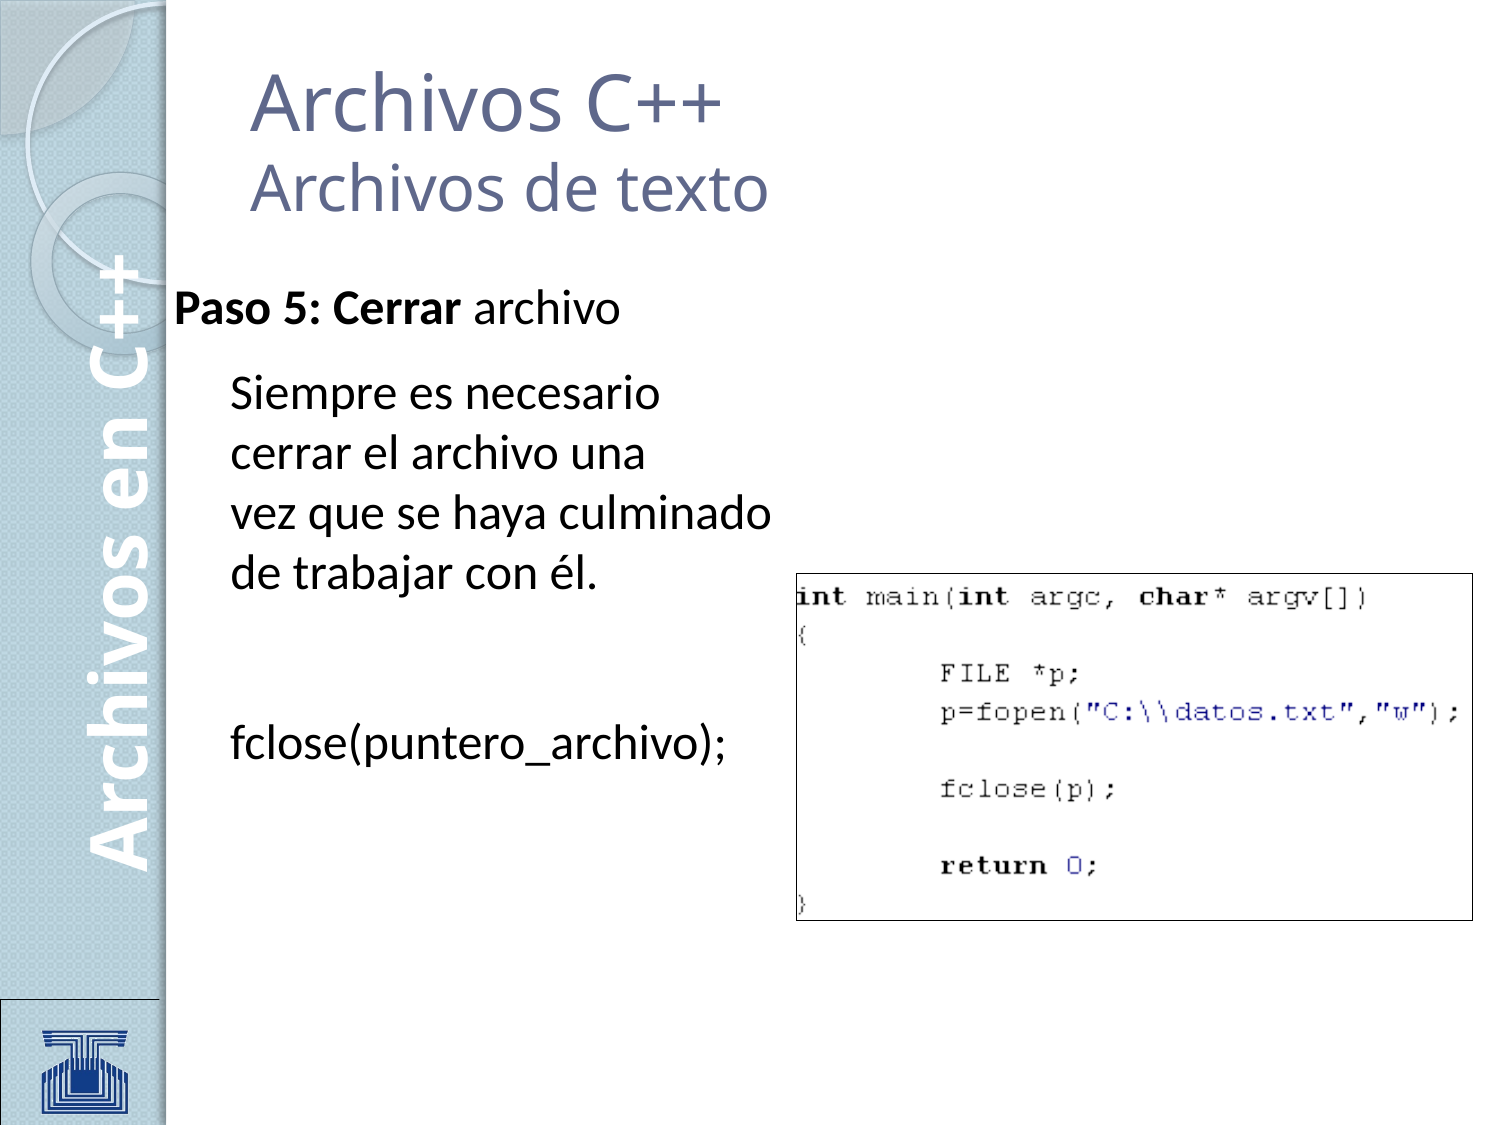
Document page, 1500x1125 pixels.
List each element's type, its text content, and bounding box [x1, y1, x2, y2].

title Archivos C++ Archivos de texto [235, 45, 1466, 233]
picture [796, 574, 1473, 920]
text_box Paso 5: Cerrar archivo Siempre es necesario cerrar el archivo una vez que se haya culminado de trabajar con él. fclose(puntero_archivo); [171, 267, 1400, 862]
picture [0, 999, 160, 1125]
text_box Archivos en C++ [60, 31, 171, 1094]
